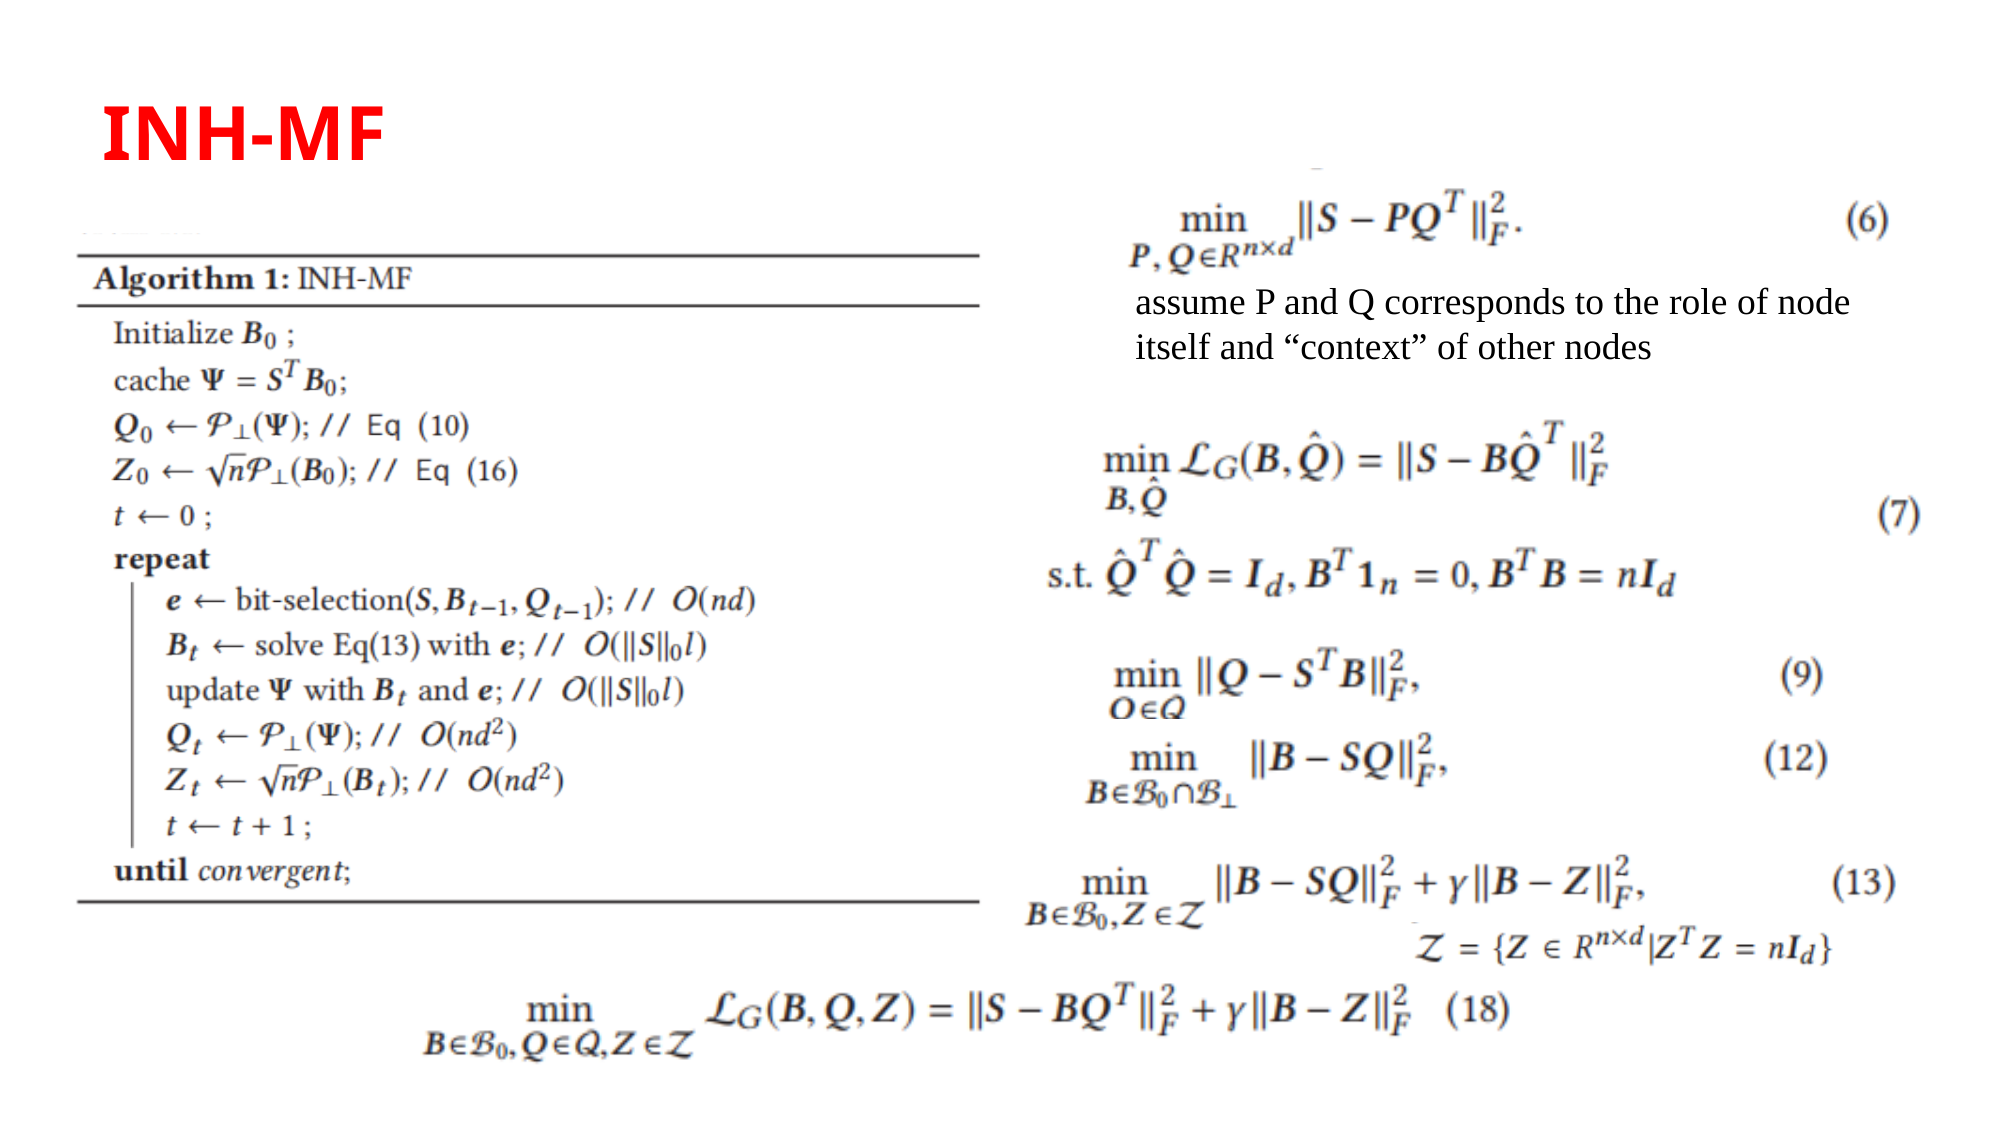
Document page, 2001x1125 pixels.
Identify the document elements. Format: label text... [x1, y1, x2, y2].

text_box INH-MF [88, 77, 1008, 183]
picture [54, 233, 1910, 1089]
picture [1100, 168, 1917, 289]
picture [1065, 624, 1842, 818]
text_box assume P and Q corresponds to the role of node itself and “context” of other nodes [1120, 289, 1898, 375]
picture [1017, 416, 1937, 623]
